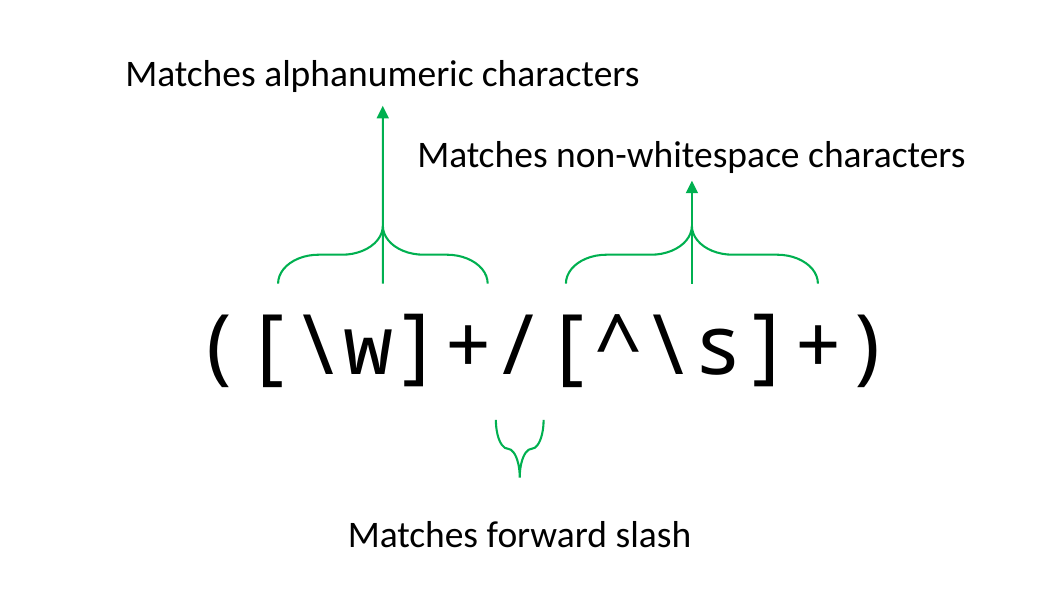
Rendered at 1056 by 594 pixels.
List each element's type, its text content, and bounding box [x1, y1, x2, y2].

text_box Matches non-whitespace characters [391, 122, 992, 183]
text_box ([\w]+/[^\s]+) [0, 283, 1056, 399]
text_box [565, 229, 691, 284]
text_box Matches forward slash [219, 502, 820, 563]
text_box [693, 230, 819, 284]
text_box Matches alphanumeric characters [82, 41, 683, 102]
text_box [384, 230, 489, 284]
text_box [495, 419, 545, 478]
text_box [277, 232, 381, 284]
